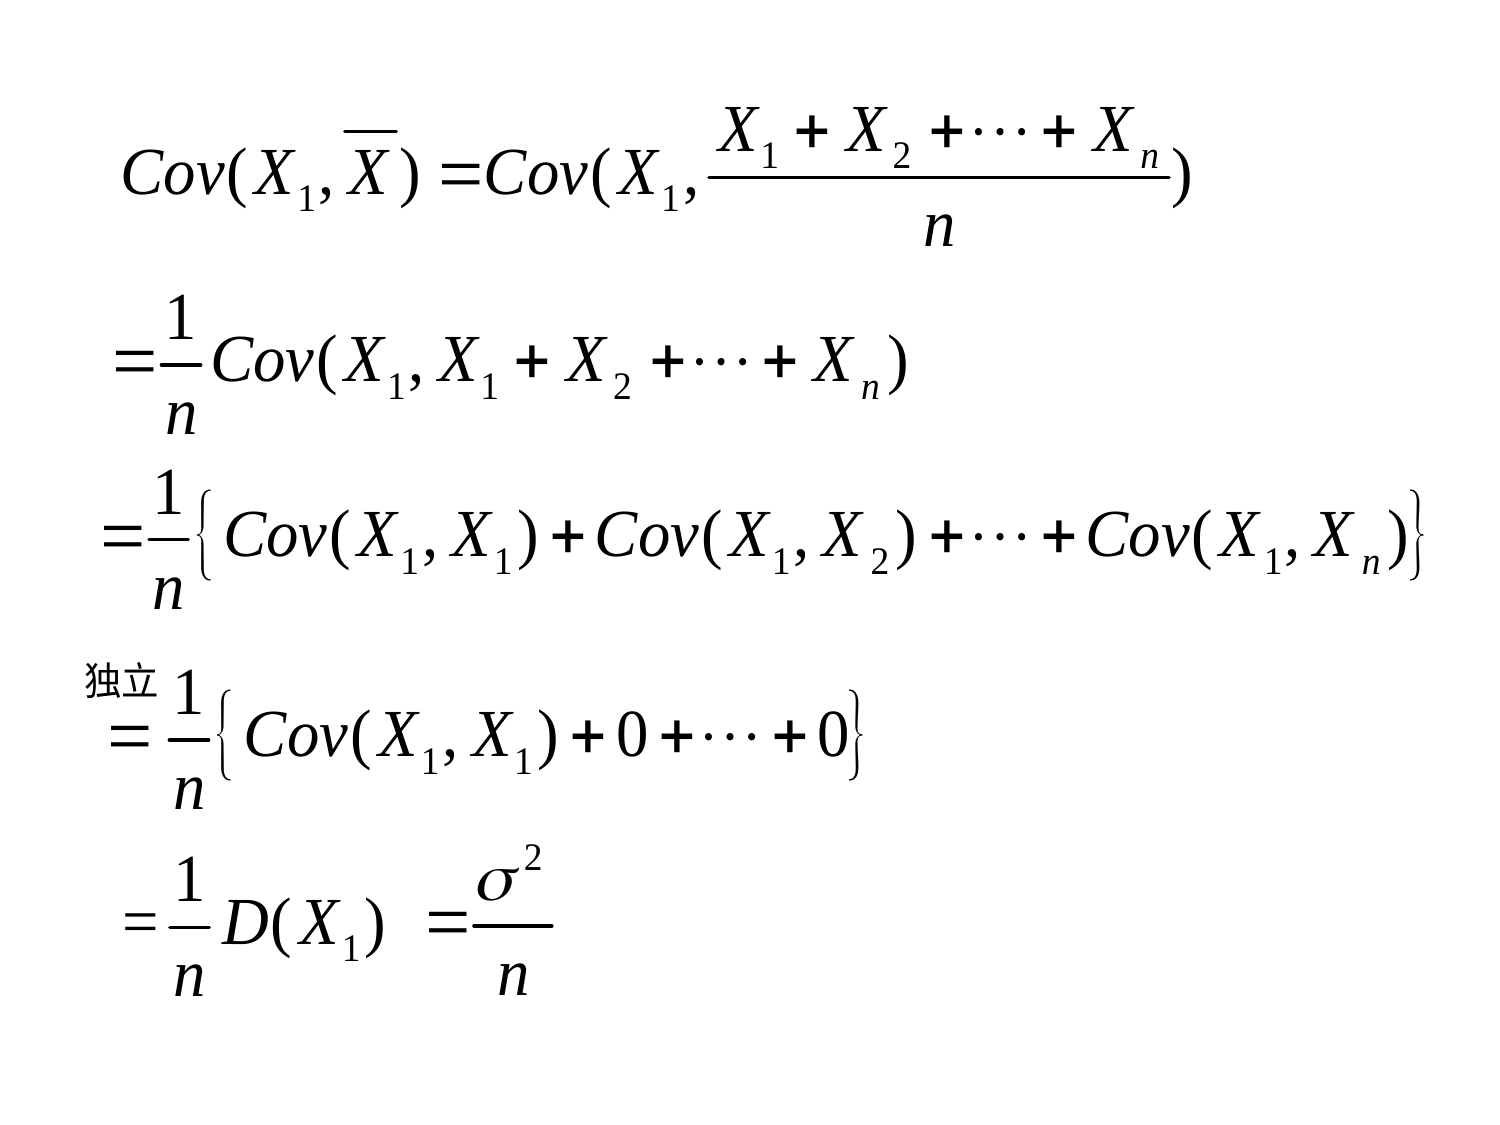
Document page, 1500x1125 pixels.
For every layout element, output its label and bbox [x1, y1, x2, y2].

picture [74, 649, 885, 1011]
picture [112, 87, 1203, 262]
picture [112, 837, 399, 1012]
picture [87, 274, 1448, 625]
